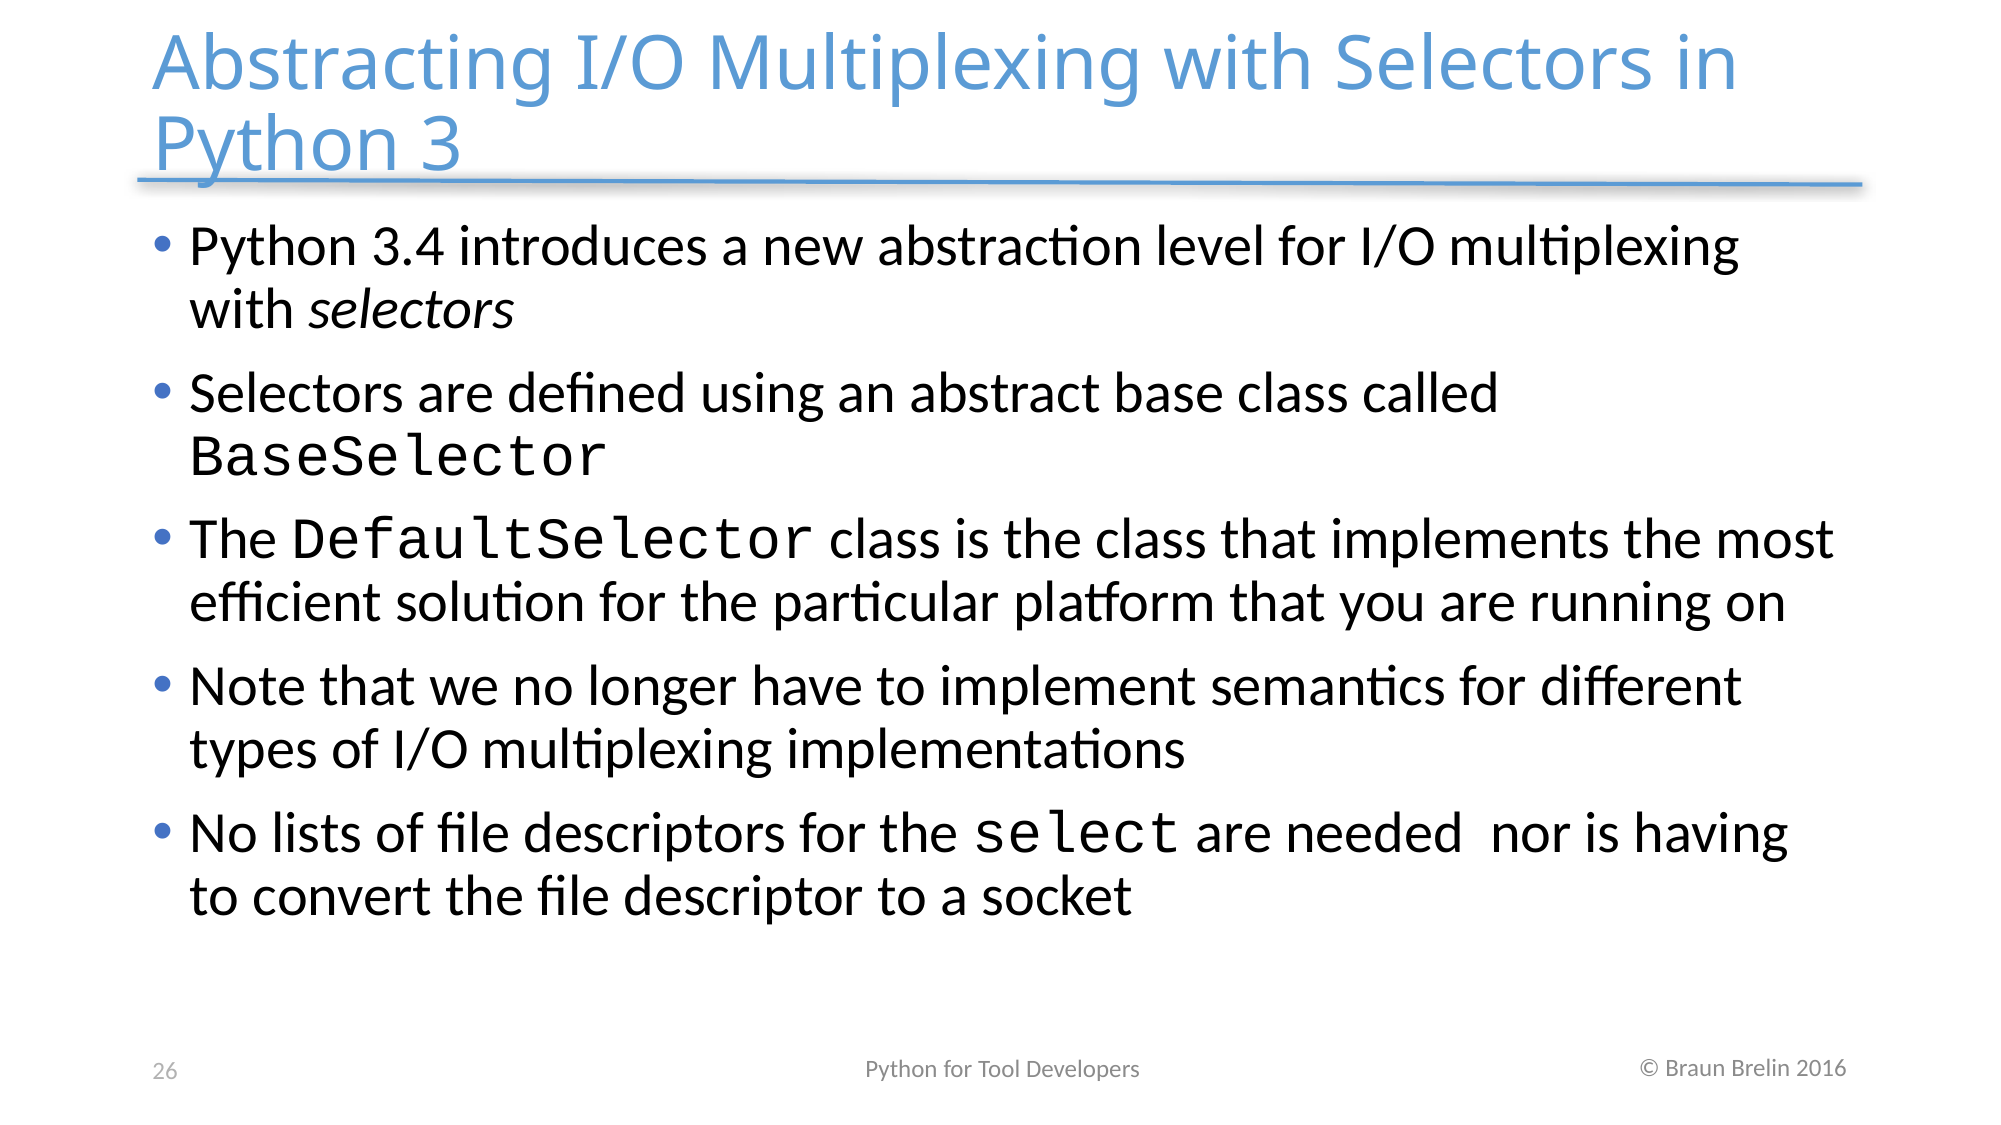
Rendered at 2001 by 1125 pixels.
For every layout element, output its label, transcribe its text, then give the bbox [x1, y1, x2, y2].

footer Python for Tool Developers [649, 1036, 1357, 1100]
list Python 3.4 introduces a new abstraction level for I/O multiplexing with selectors Selectors are defined using an abstract base class called BaseSelector The DefaultSelector class is the class that implements the most efficient solution for the particular platform that you are running on Note that we no longer have to implement semantics for different types of I/O multiplexing implementations No lists of file descriptors for the select are needed nor is having to convert the file descriptor to a socket [137, 207, 1863, 1015]
slide_number 26 [137, 1039, 287, 1100]
title Abstracting I/O Multiplexing with Selectors in Python 3 [137, 31, 1863, 180]
